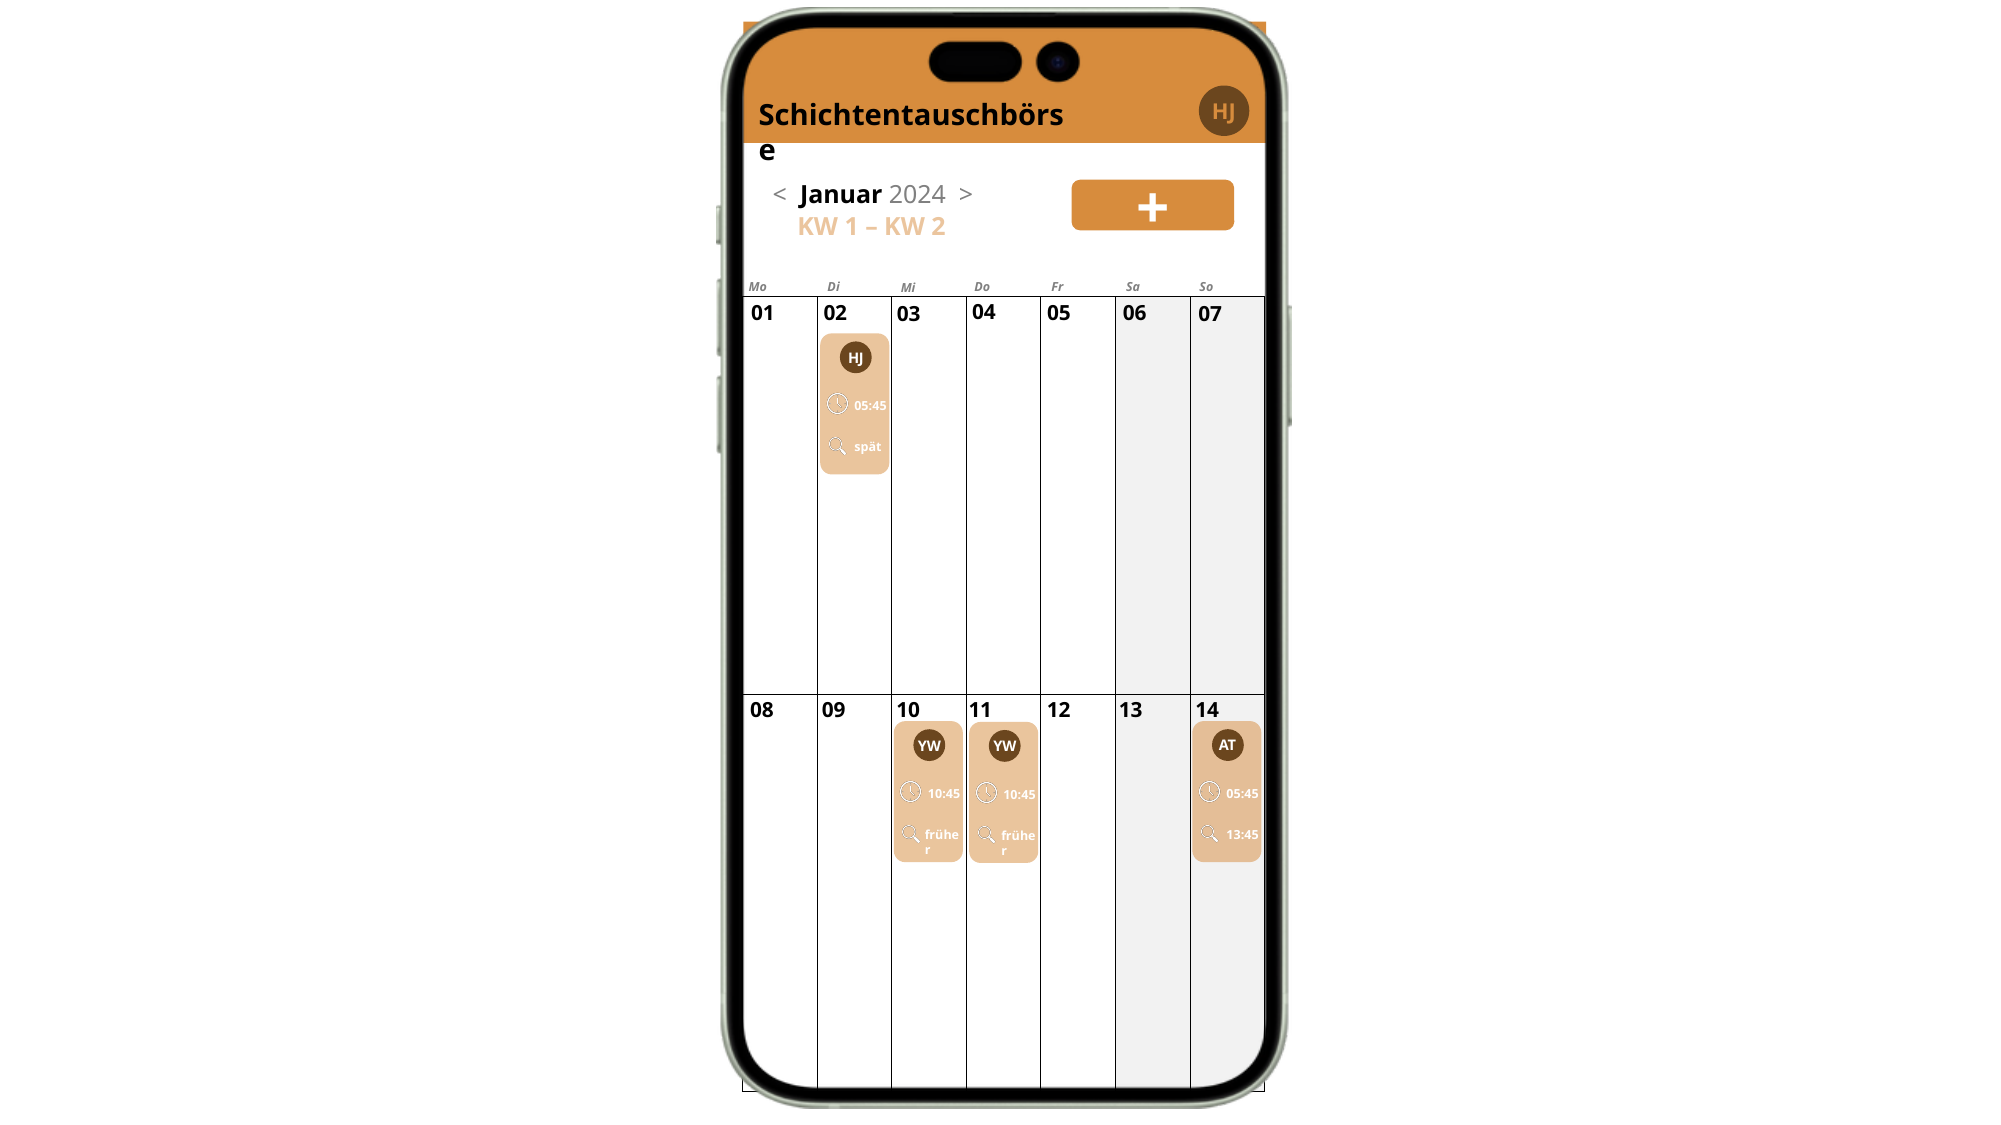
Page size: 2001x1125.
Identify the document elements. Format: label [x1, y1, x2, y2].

picture [715, 6, 1293, 1110]
